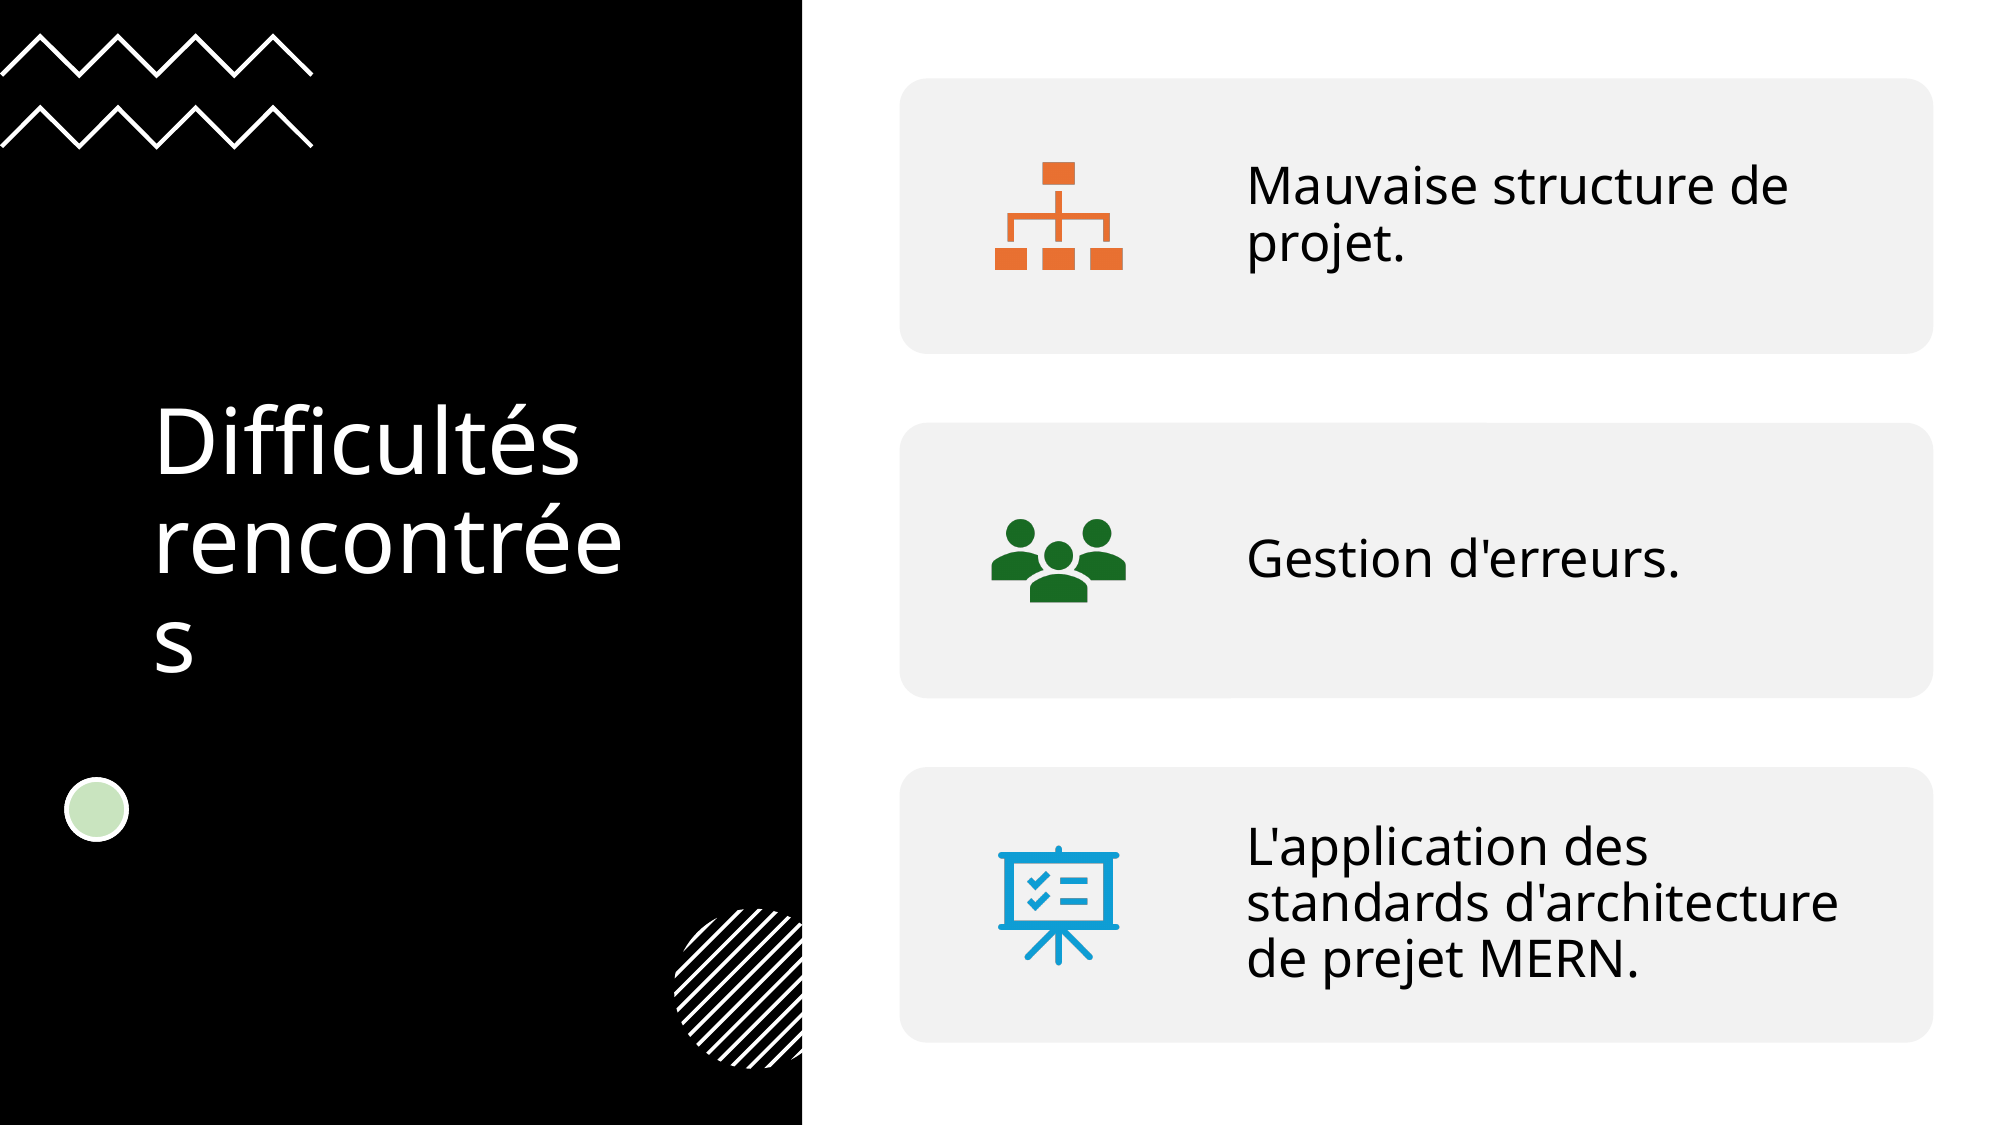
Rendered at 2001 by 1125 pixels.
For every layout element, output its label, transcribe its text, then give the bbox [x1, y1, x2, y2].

text_box [65, 777, 129, 841]
text_box [804, 0, 2000, 1125]
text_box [673, 908, 835, 1070]
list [899, 77, 1934, 1044]
text_box [0, 0, 804, 1125]
title Difficultés rencontrées [137, 196, 663, 892]
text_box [0, 32, 314, 151]
